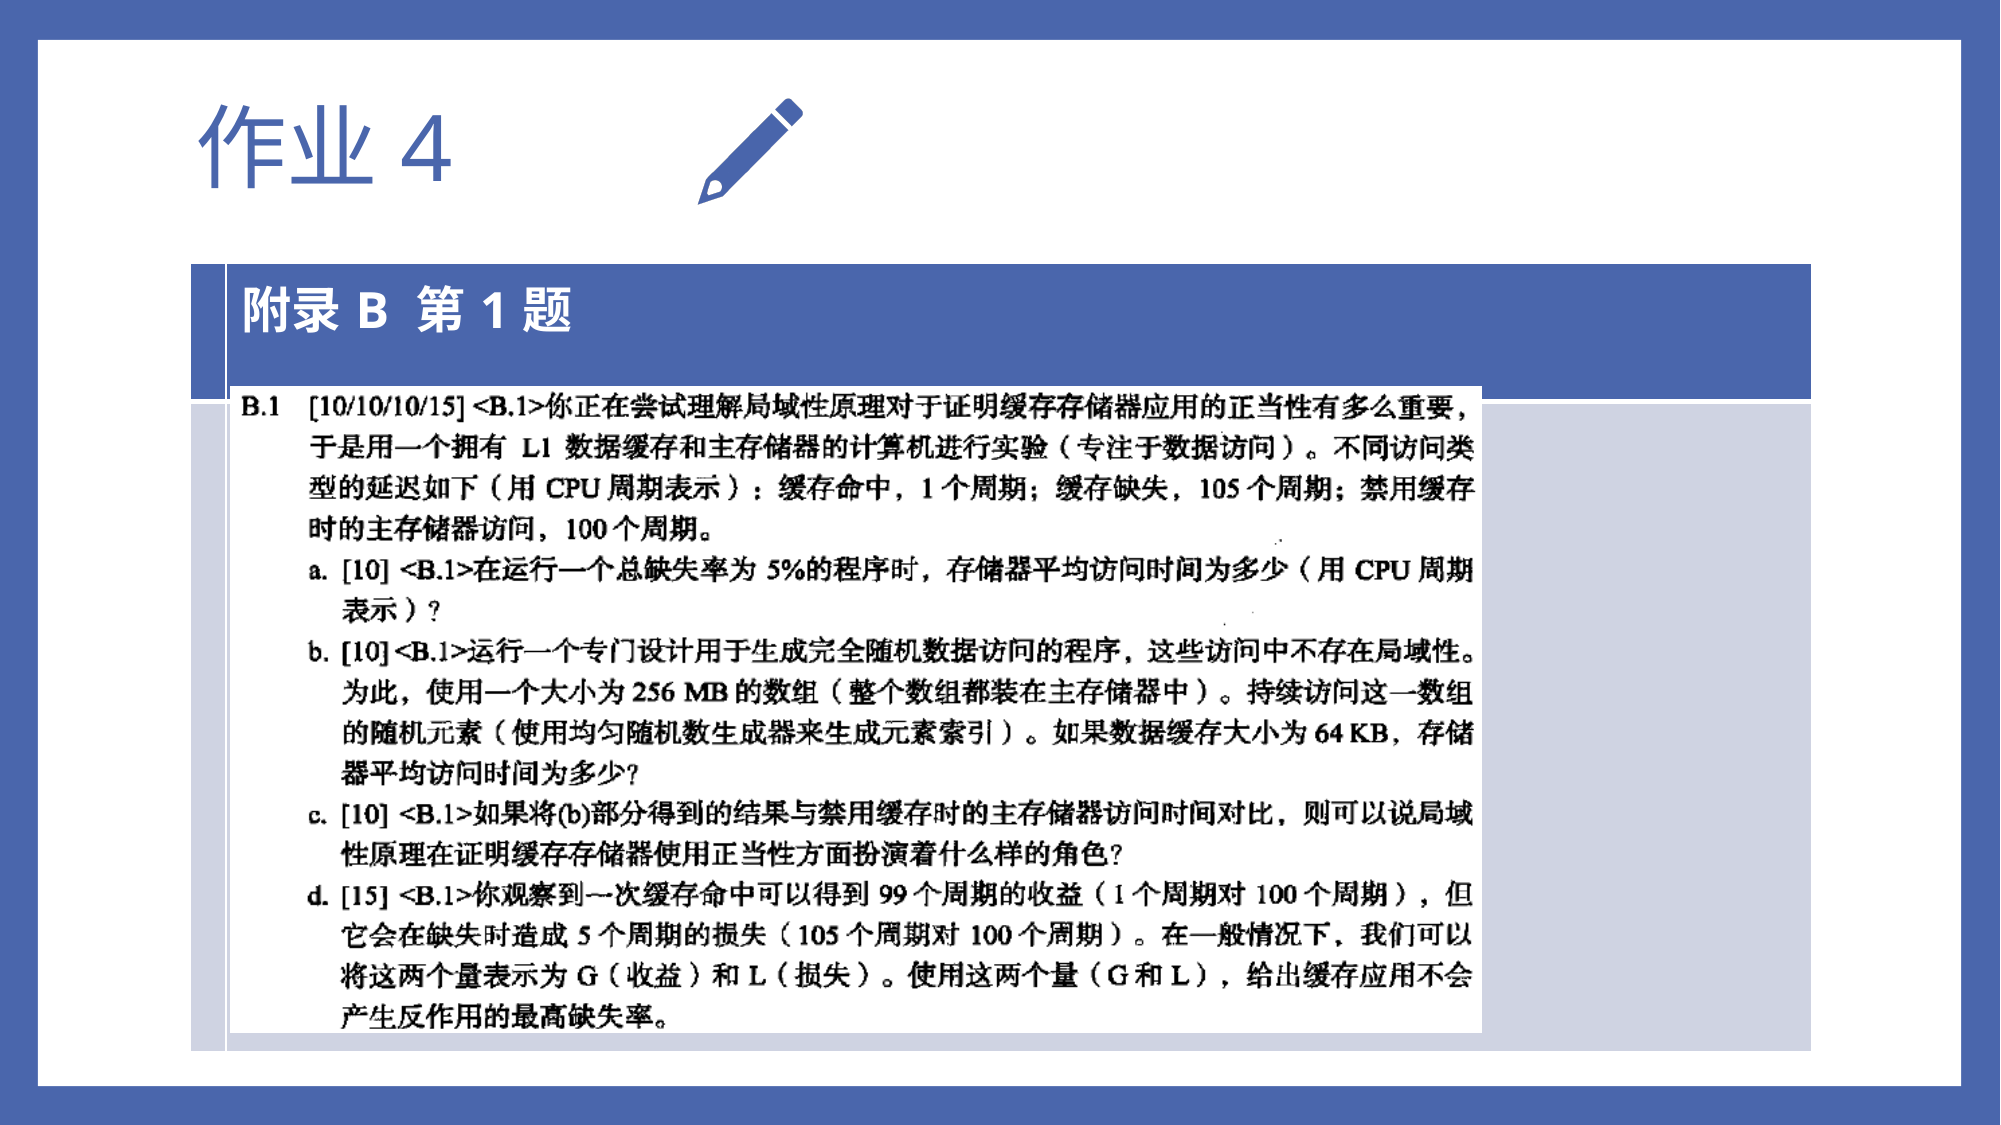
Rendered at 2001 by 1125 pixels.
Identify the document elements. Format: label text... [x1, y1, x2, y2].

table_cell [227, 404, 1811, 1051]
table_header [191, 264, 225, 399]
title 作业4 [179, 40, 1800, 263]
table_cell [191, 404, 225, 1051]
table_header 附录B 第1题 [227, 264, 1811, 399]
picture [230, 386, 1482, 1034]
picture [686, 87, 814, 215]
